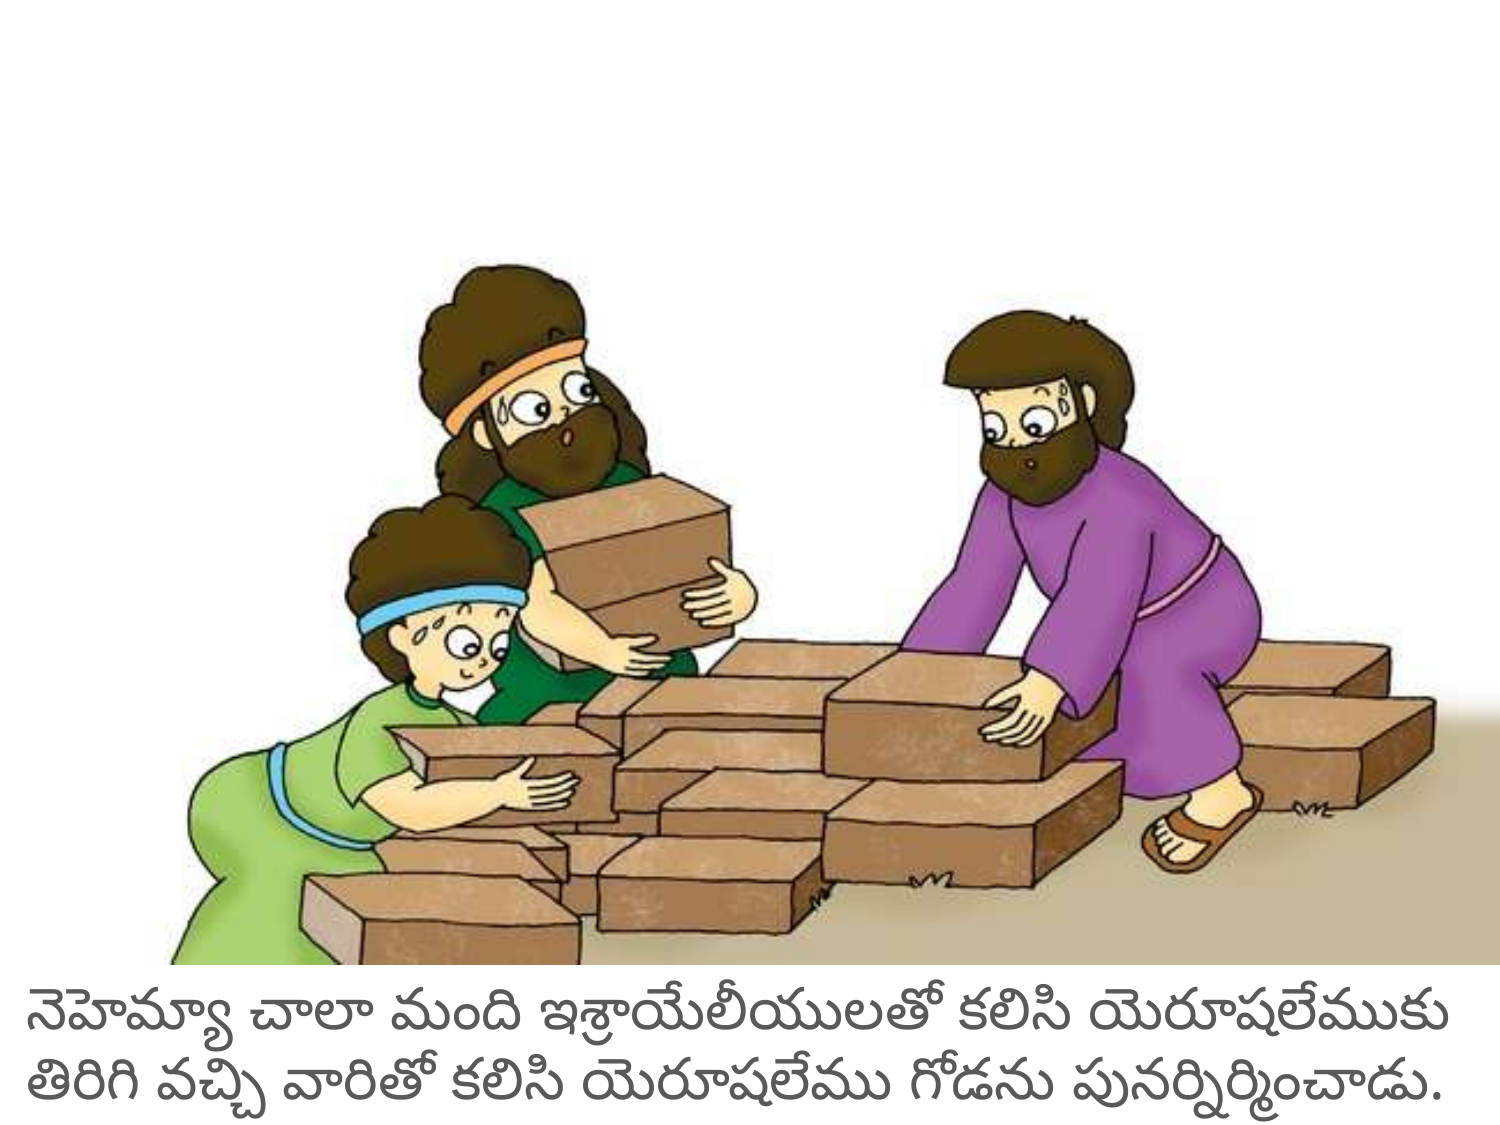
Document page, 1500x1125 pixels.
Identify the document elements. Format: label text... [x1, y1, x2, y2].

picture [0, 0, 1500, 965]
text_box నెహెమ్యా చాలా మంది ఇశ్రాయేలీయులతో కలిసి యెరూషలేముకు తిరిగి వచ్చి వారితో కలిసి యెరూషలేము గోడను పునర్నిర్మించాడు. [11, 973, 1483, 1119]
